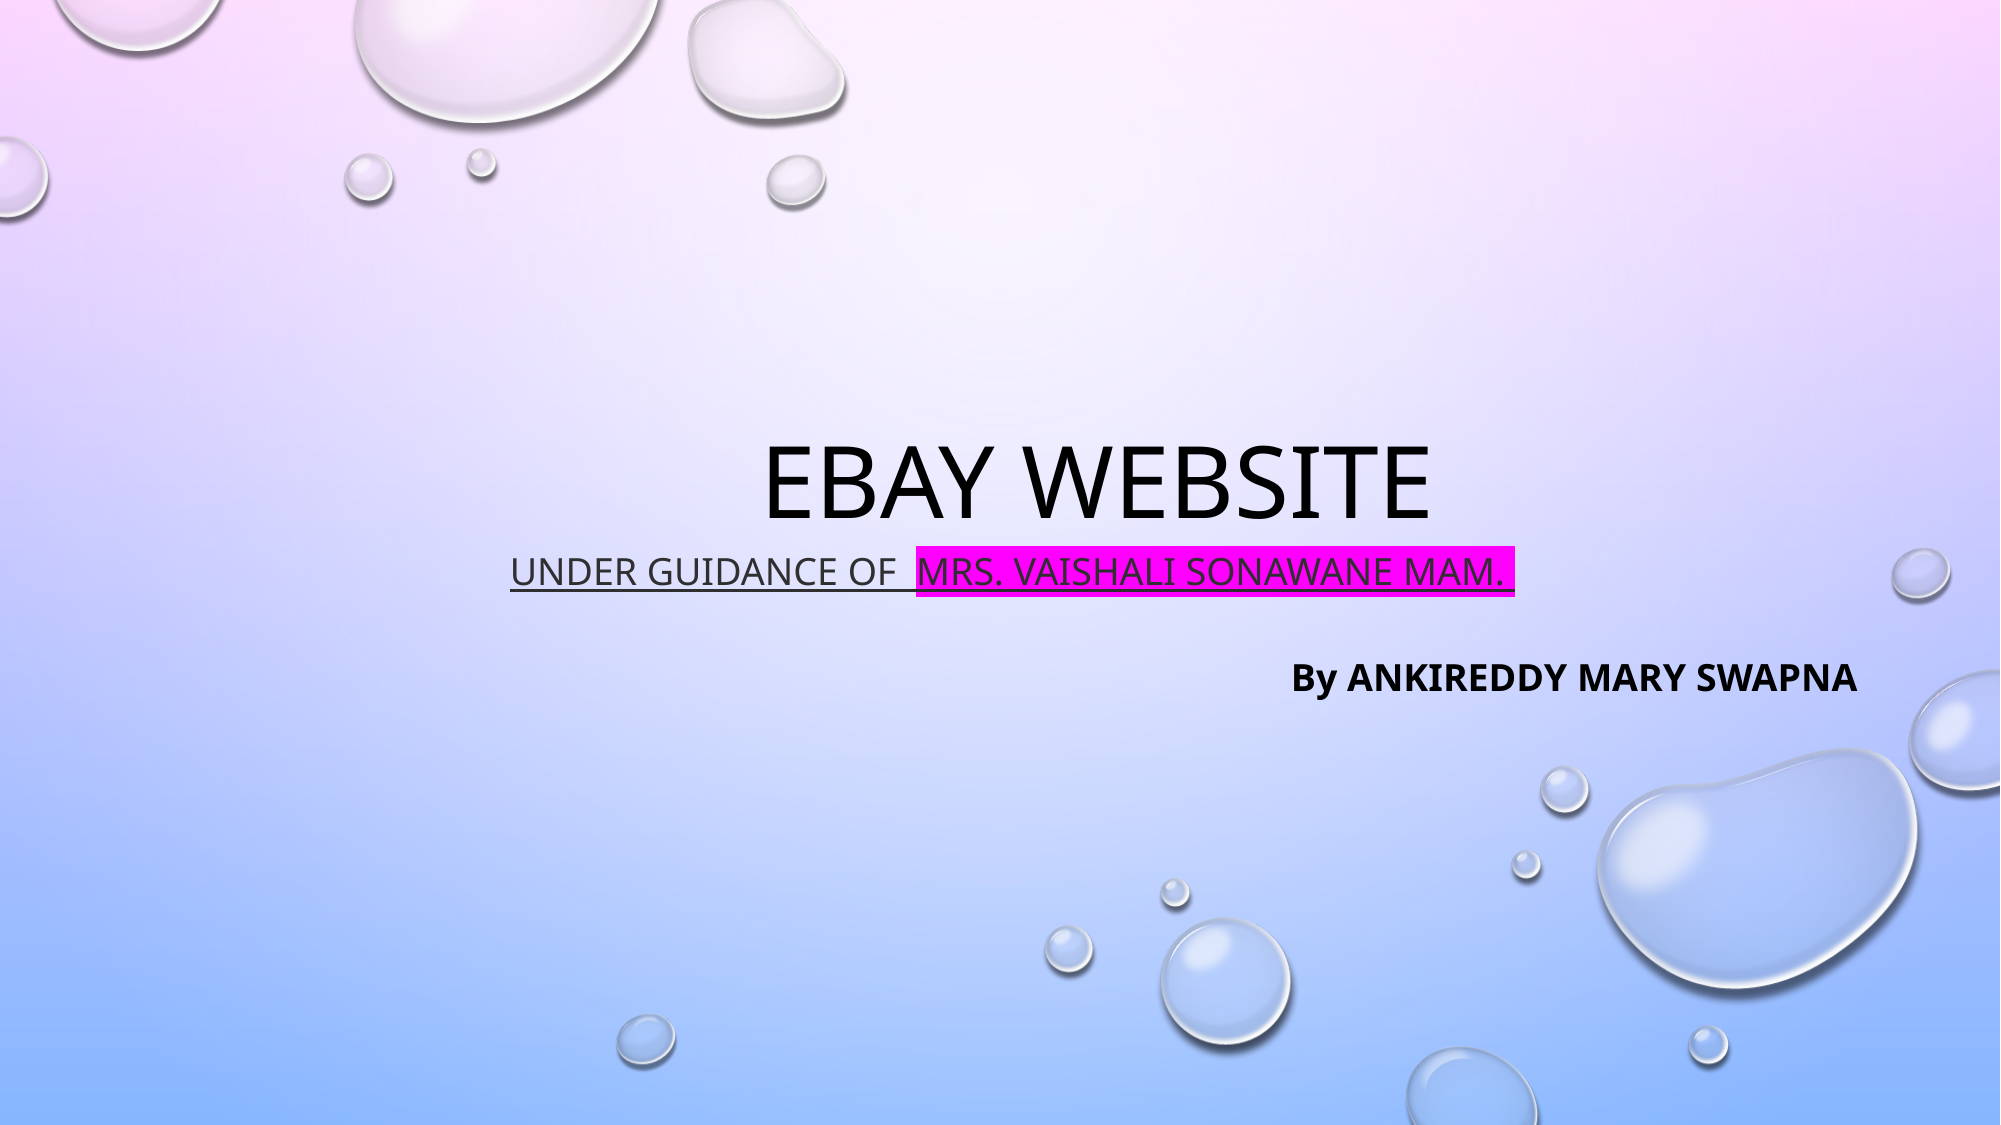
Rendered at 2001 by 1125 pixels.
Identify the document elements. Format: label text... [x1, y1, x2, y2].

text_box By ANKIREDDY MARY SWAPNA [1276, 646, 2000, 778]
title EbAY Website [287, 262, 1909, 548]
subtitle Under Guidance of Mrs. Vaishali Sonawane Mam. [299, 531, 1726, 757]
picture [0, 0, 2000, 1125]
